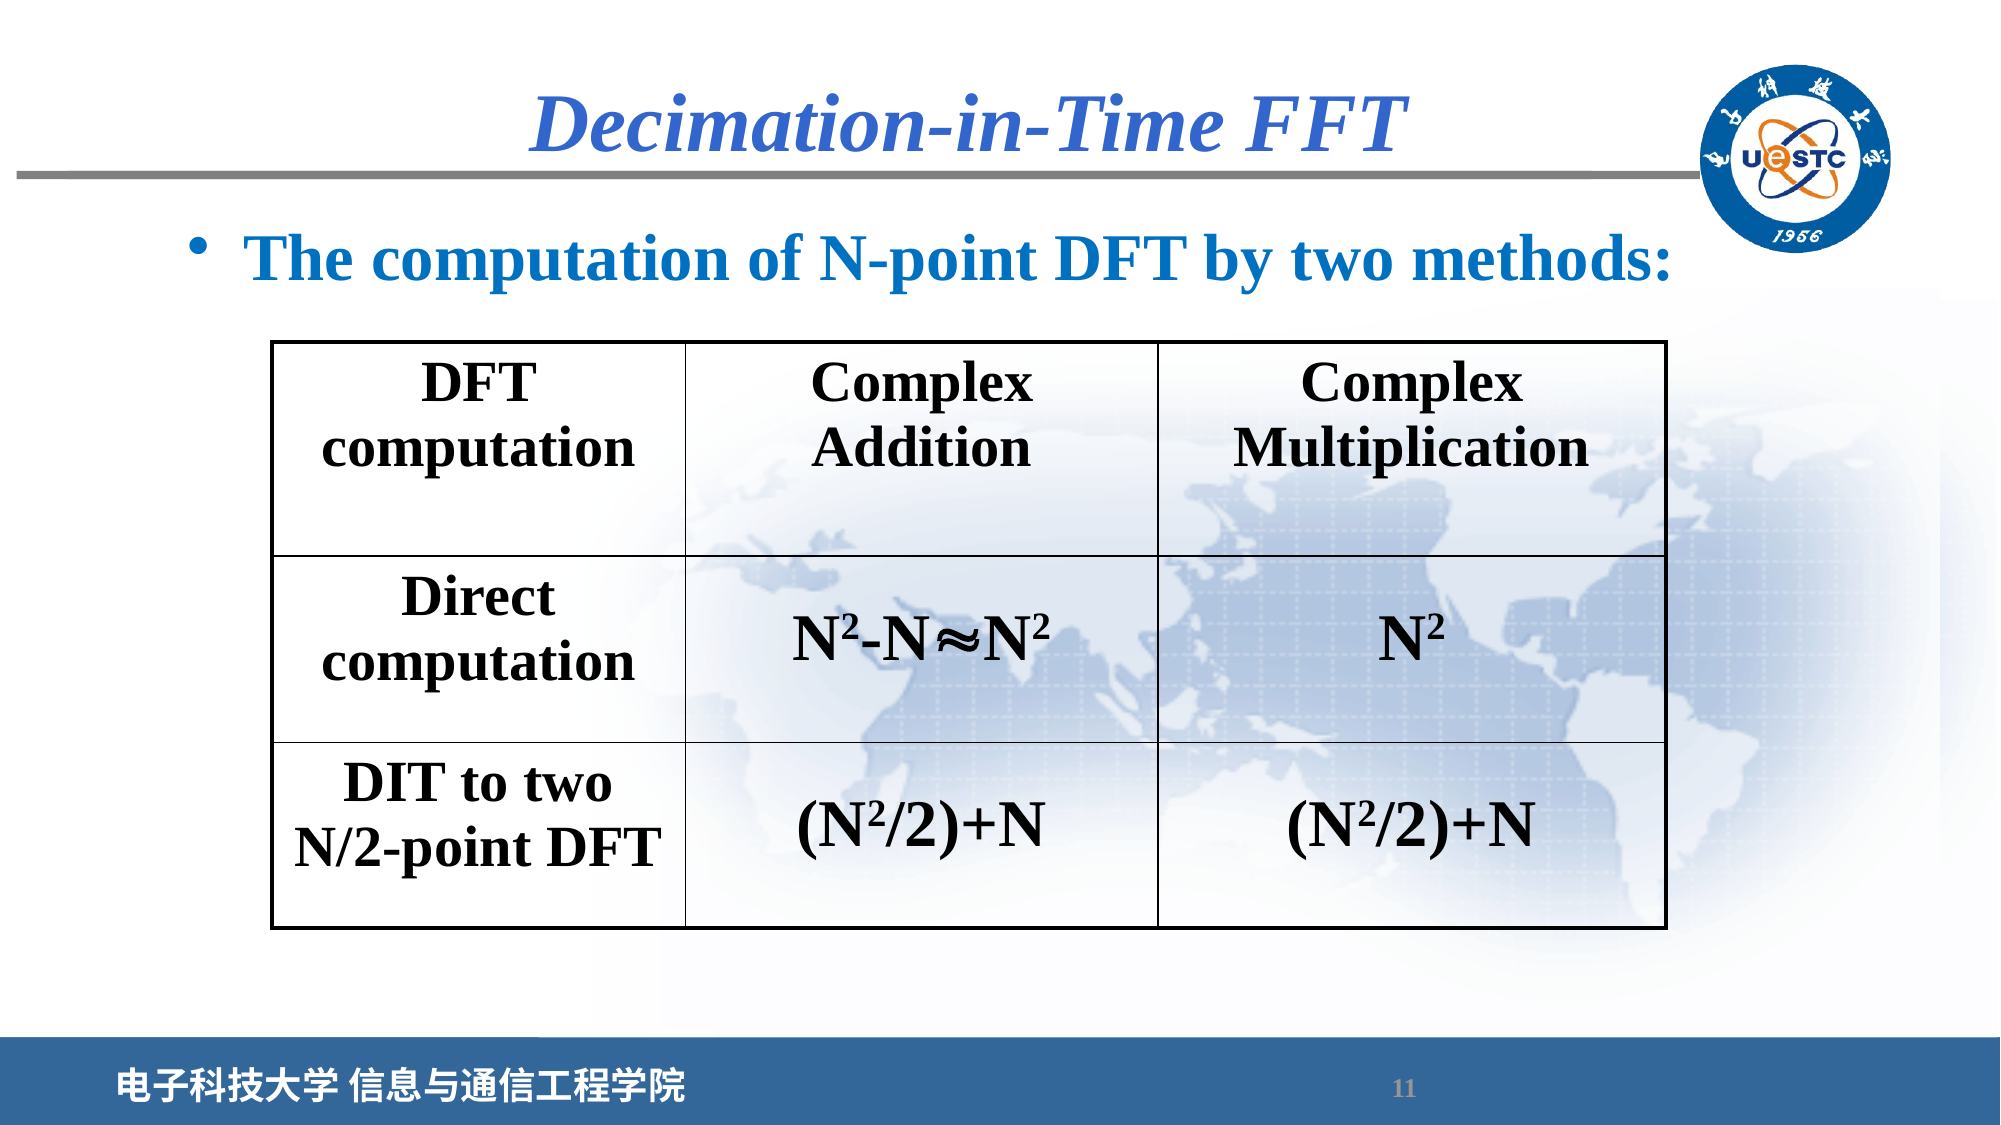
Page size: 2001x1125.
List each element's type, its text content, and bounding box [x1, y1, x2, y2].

picture [1679, 56, 1940, 262]
table_cell DIT to two N/2-point DFT [274, 743, 685, 926]
table_cell N2-NN2 [686, 557, 1157, 742]
table_header DFT computation [274, 344, 685, 555]
picture [483, 287, 1997, 1037]
table_cell N2 [1159, 557, 1664, 742]
table_cell (N2/2)+N [686, 743, 1157, 926]
list The computation of N-point DFT by two methods: [172, 206, 1697, 322]
table_cell (N2/2)+N [1159, 743, 1664, 926]
table_cell Direct computation [274, 557, 685, 742]
table_header Complex Multiplication [1159, 344, 1664, 555]
table_header Complex Addition [686, 344, 1157, 555]
title Decimation-in-Time FFT [350, 54, 1588, 182]
